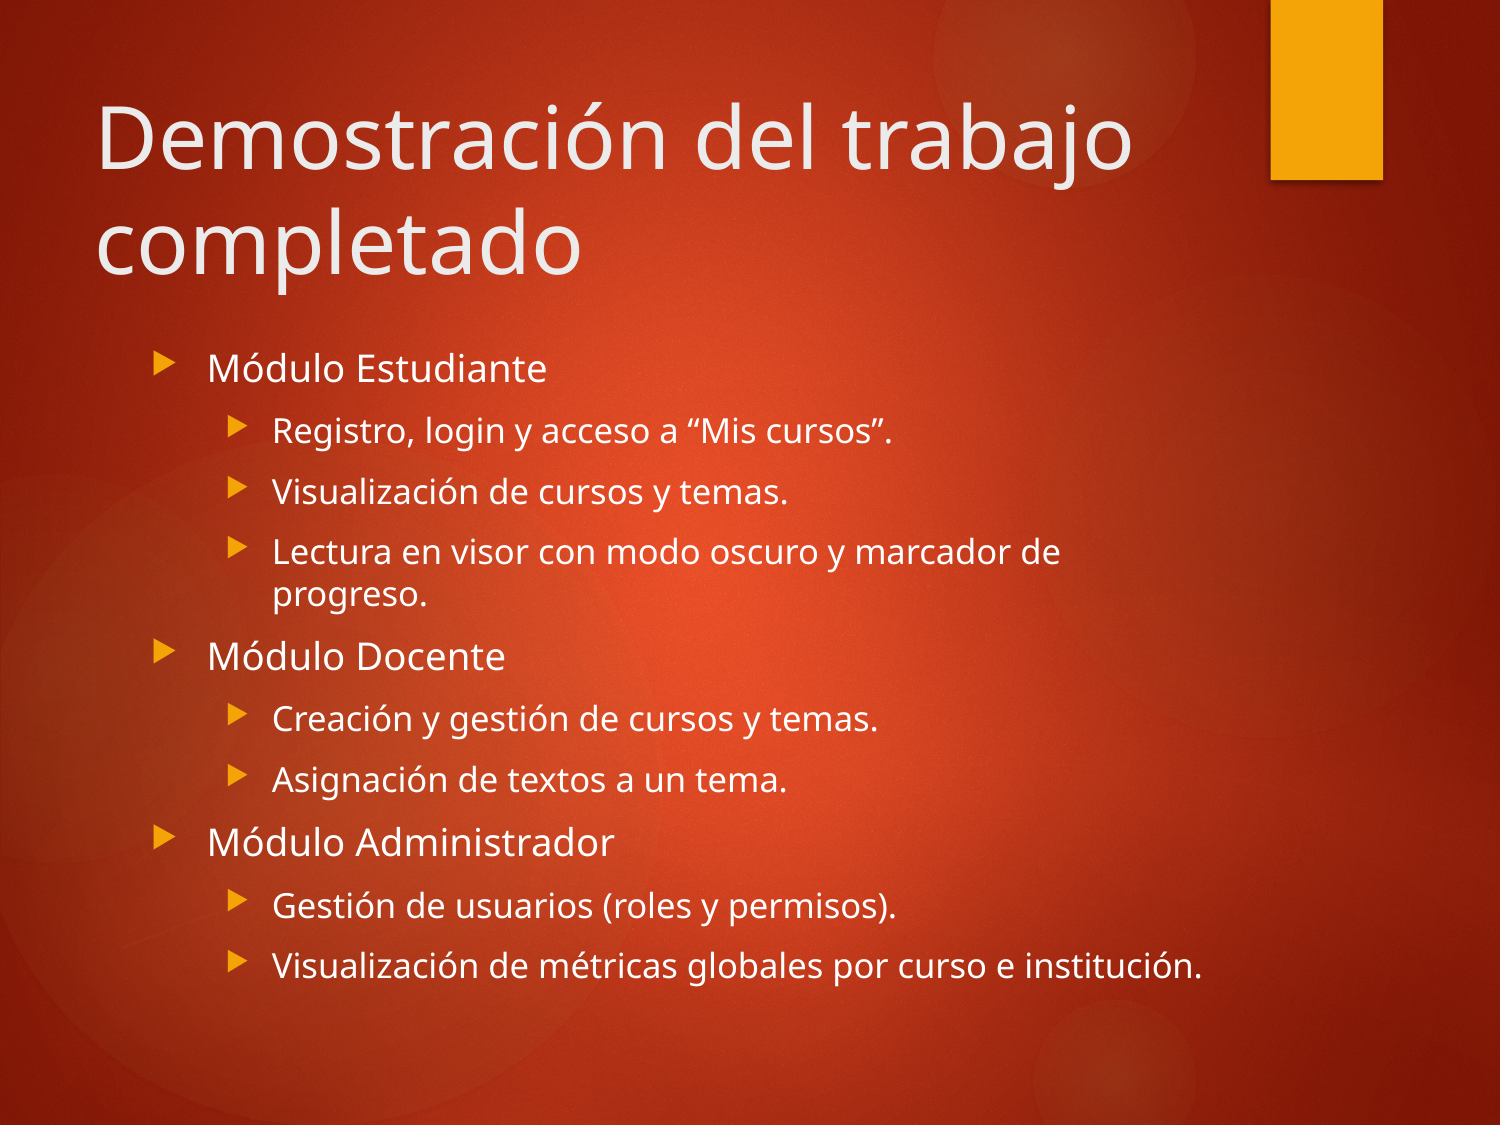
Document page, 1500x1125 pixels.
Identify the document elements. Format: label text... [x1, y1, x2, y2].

list Módulo Estudiante Registro, login y acceso a “Mis cursos”. Visualización de cursos y temas. Lectura en visor con modo oscuro y marcador de progreso. Módulo Docente Creación y gestión de cursos y temas. Asignación de textos a un tema. Módulo Administrador Gestión de usuarios (roles y permisos). Visualización de métricas globales por curso e institución. [135, 336, 1237, 1025]
title Demostración del trabajo completado [79, 74, 1237, 304]
